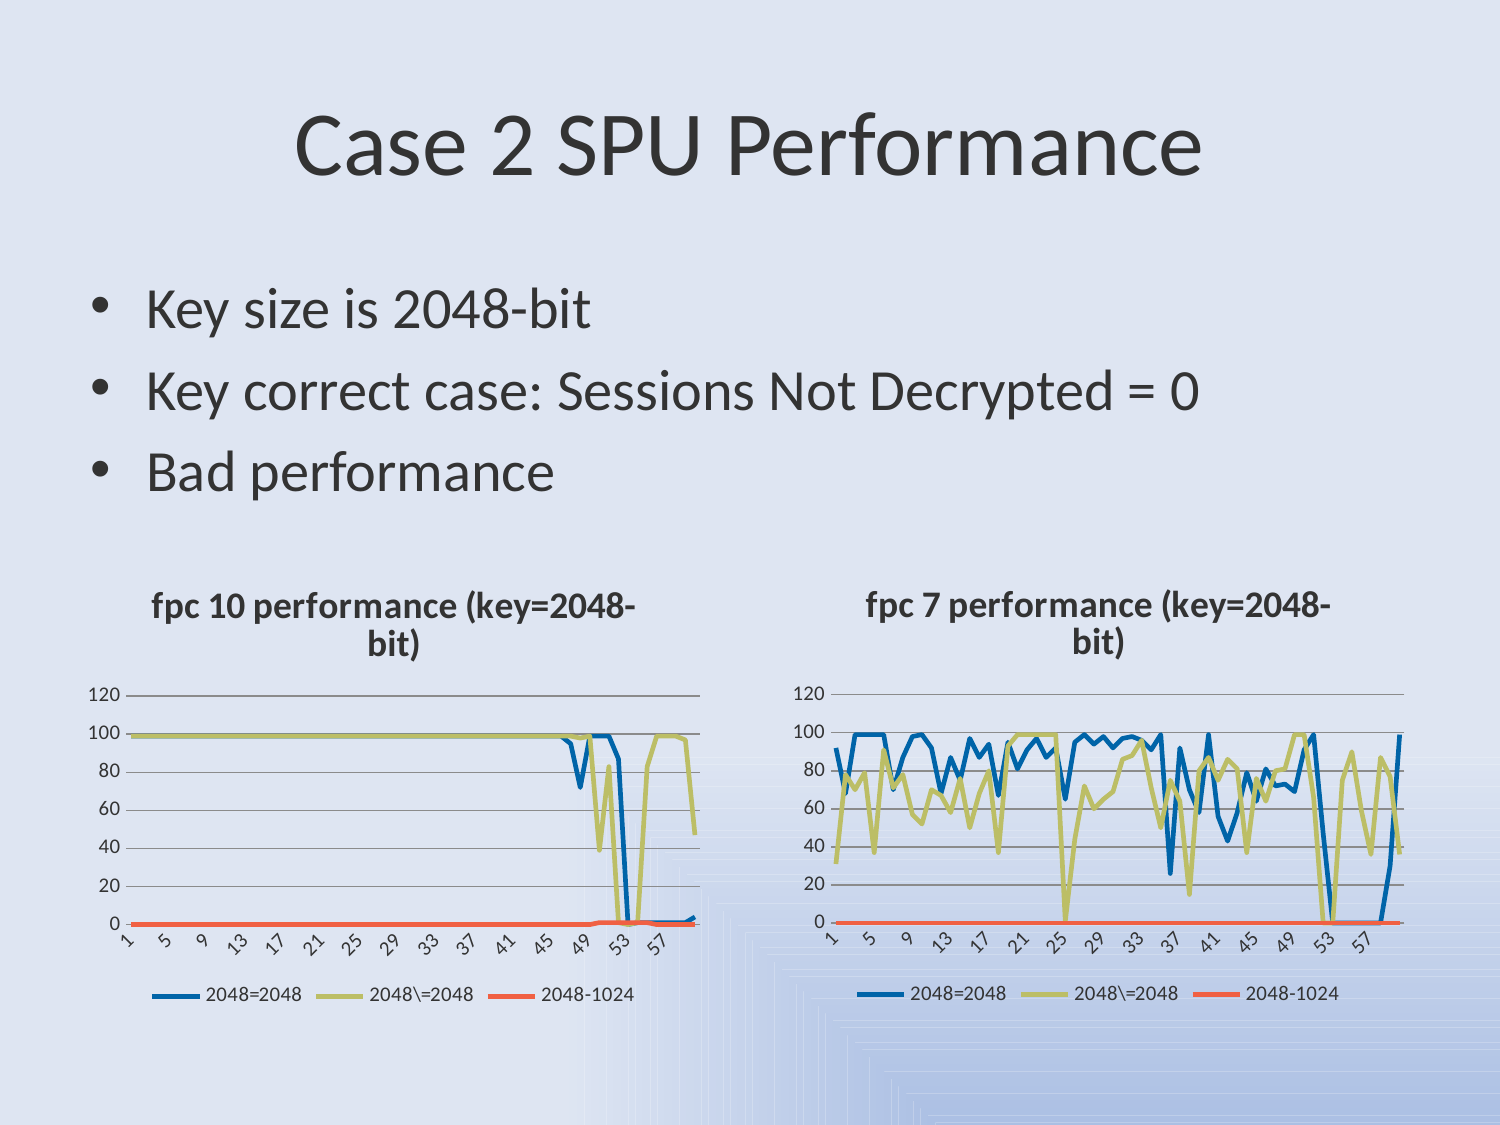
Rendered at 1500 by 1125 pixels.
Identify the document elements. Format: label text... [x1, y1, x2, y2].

list Key size is 2048-bit Key correct case: Sessions Not Decrypted = 0 Bad performance [75, 262, 1425, 1005]
chart [779, 560, 1418, 1012]
chart [74, 562, 713, 1013]
title Case 2 SPU Performance [75, 45, 1425, 233]
